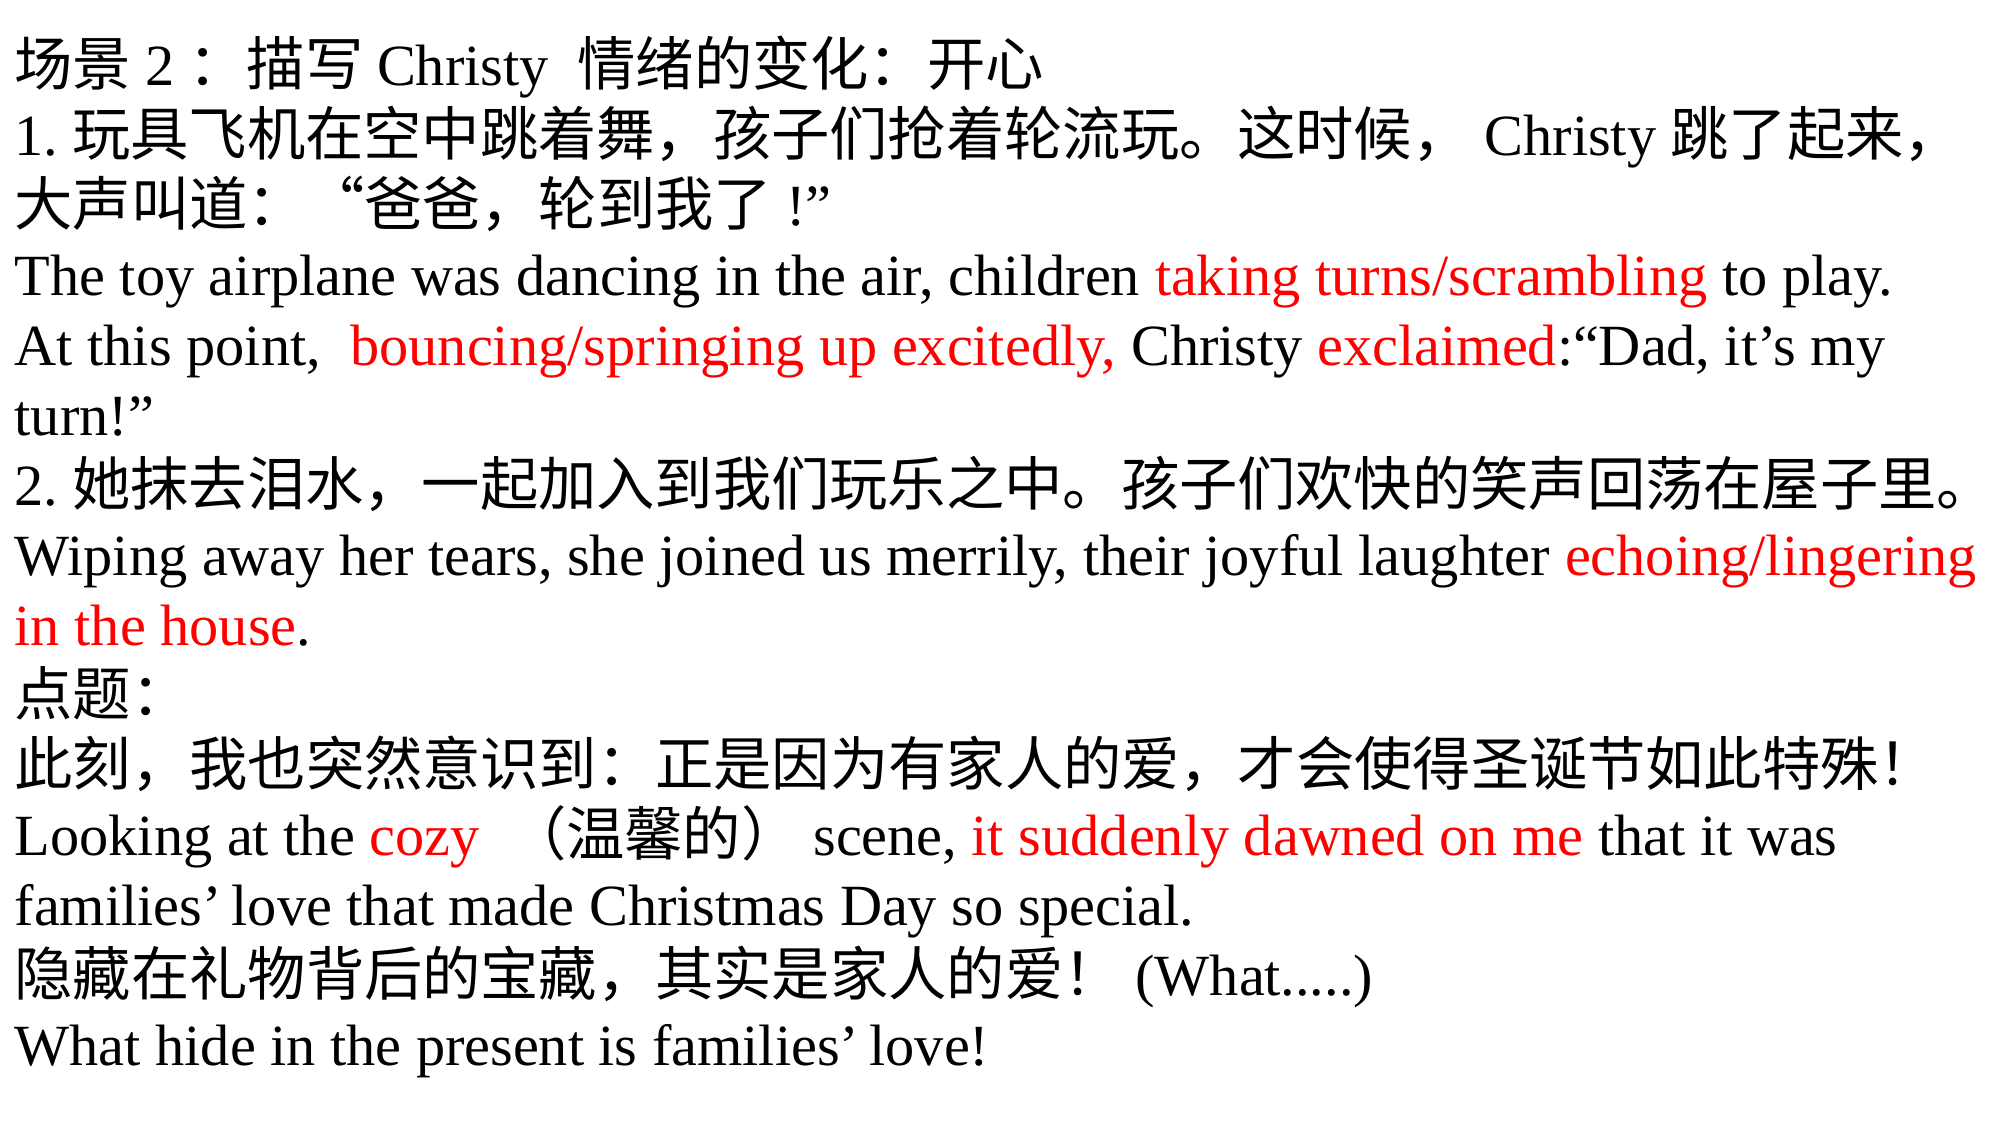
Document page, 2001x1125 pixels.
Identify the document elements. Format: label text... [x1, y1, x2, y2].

text_box 场景2：描写Christy 情绪的变化：开心 1.玩具飞机在空中跳着舞，孩子们抢着轮流玩。这时候，Christy跳了起来，大声叫道：“爸爸，轮到我了!” The toy airplane was dancing in the air, children taking turns/scrambling to play. At this point, bouncing/springing up excitedly, Christy exclaimed:“Dad, it’s my turn!” 2.她抹去泪水，一起加入到我们玩乐之中。孩子们欢快的笑声回荡在屋子里。 Wiping away her tears, she joined us merrily, their joyful laughter echoing/lingering in the house. 点题： 此刻，我也突然意识到：正是因为有家人的爱，才会使得圣诞节如此特殊！ Looking at the cozy （温馨的）scene, it suddenly dawned on me that it was families’ love that made Christmas Day so special. 隐藏在礼物背后的宝藏，其实是家人的爱！(What.....) What hide in the present is families’ love! [0, 20, 1993, 1085]
